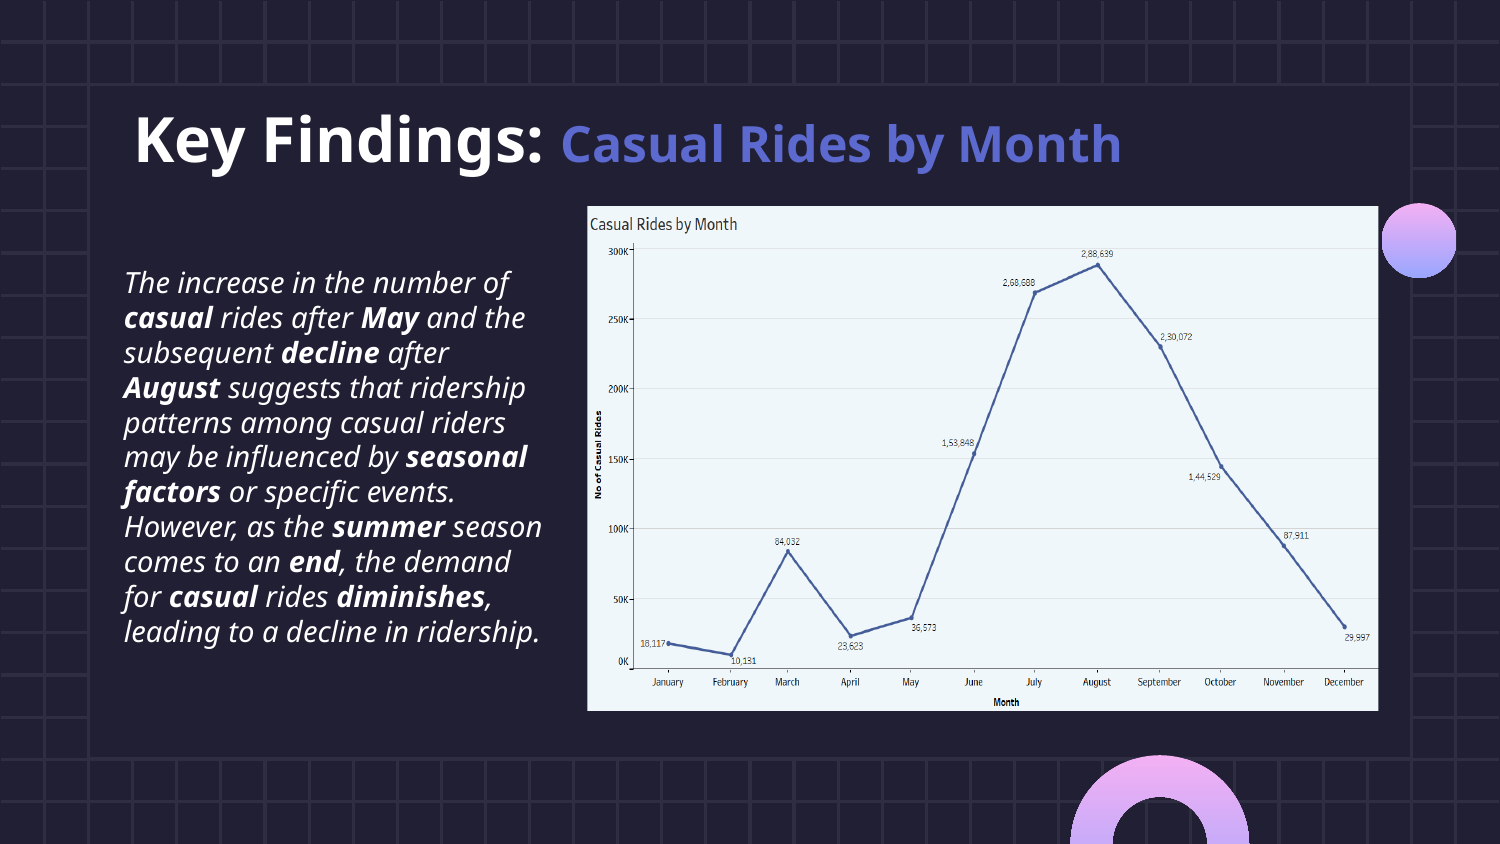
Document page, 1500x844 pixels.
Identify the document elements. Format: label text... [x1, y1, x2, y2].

text_box [1383, 203, 1457, 278]
title Key Findings: Casual Rides by Month [118, 85, 1382, 180]
text_box The increase in the number of casual rides after May and the subsequent decline after August suggests that ridership patterns among casual riders may be influenced by seasonal factors or specific events. However, as the summer season comes to an end, the demand for casual rides diminishes, leading to a decline in ridership. [109, 256, 569, 657]
picture [587, 206, 1379, 711]
